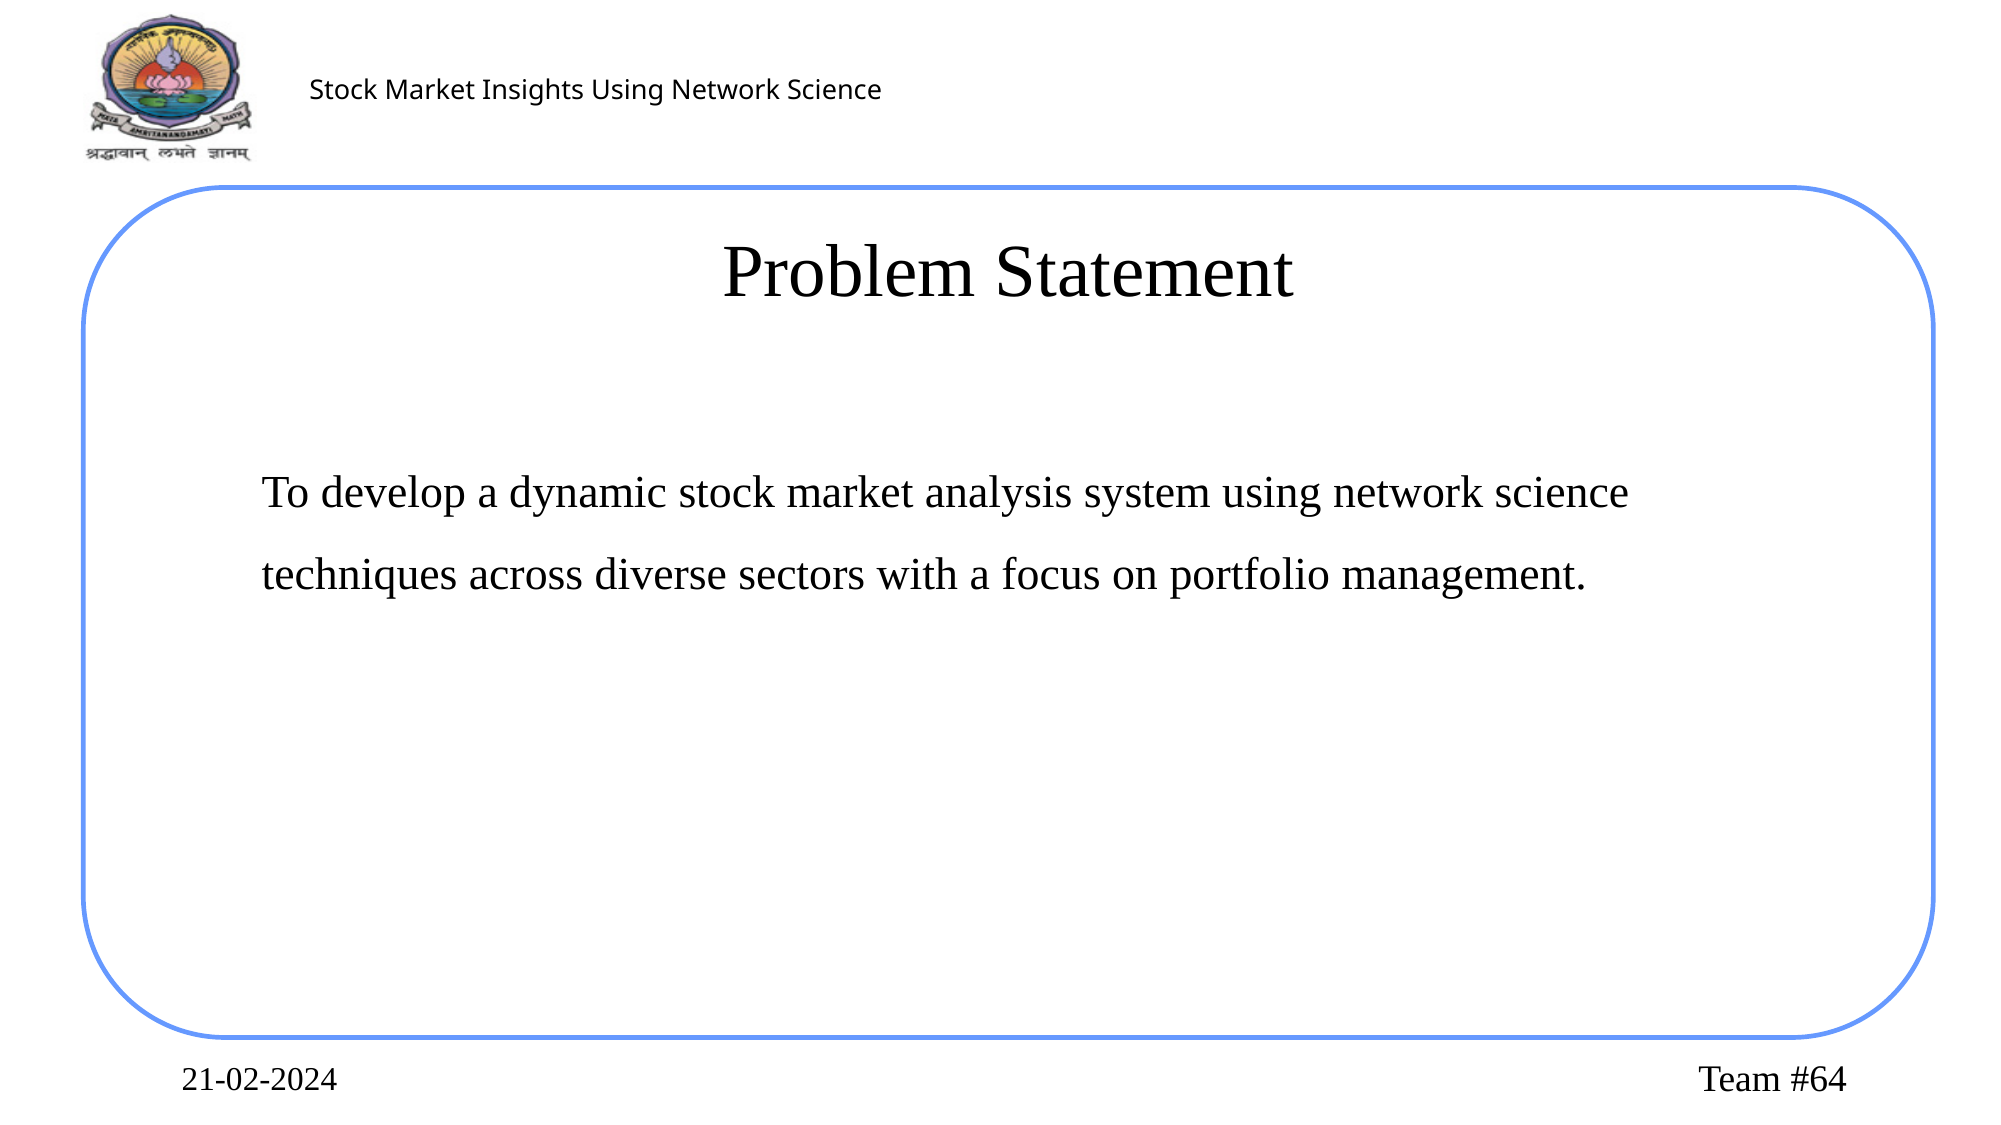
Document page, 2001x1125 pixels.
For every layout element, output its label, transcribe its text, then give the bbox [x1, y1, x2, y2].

list To develop a dynamic stock market analysis system using network science techniques across diverse sectors with a focus on portfolio management. [254, 426, 1838, 775]
title Problem Statement [216, 200, 1800, 333]
picture [83, 12, 257, 163]
